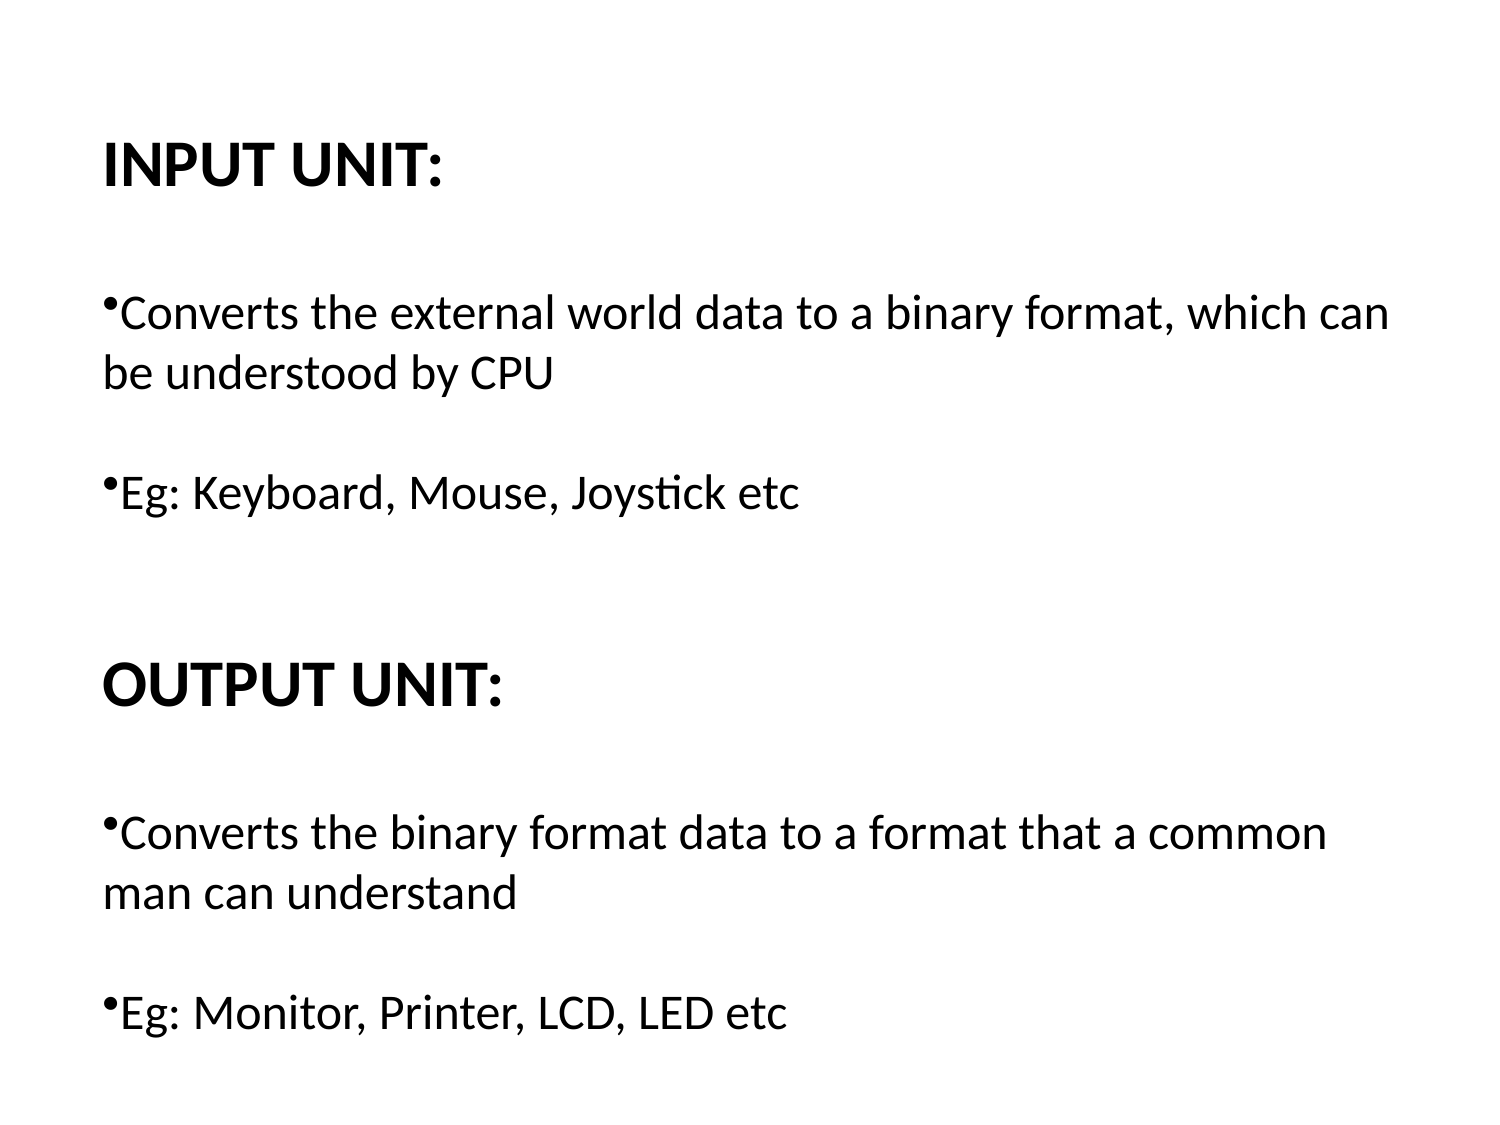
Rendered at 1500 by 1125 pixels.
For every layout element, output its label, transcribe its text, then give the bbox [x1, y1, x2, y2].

text_box INPUT UNIT: Converts the external world data to a binary format, which can be understood by CPU Eg: Keyboard, Mouse, Joystick etc OUTPUT UNIT: Converts the binary format data to a format that a common man can understand Eg: Monitor, Printer, LCD, LED etc [87, 112, 1438, 1047]
